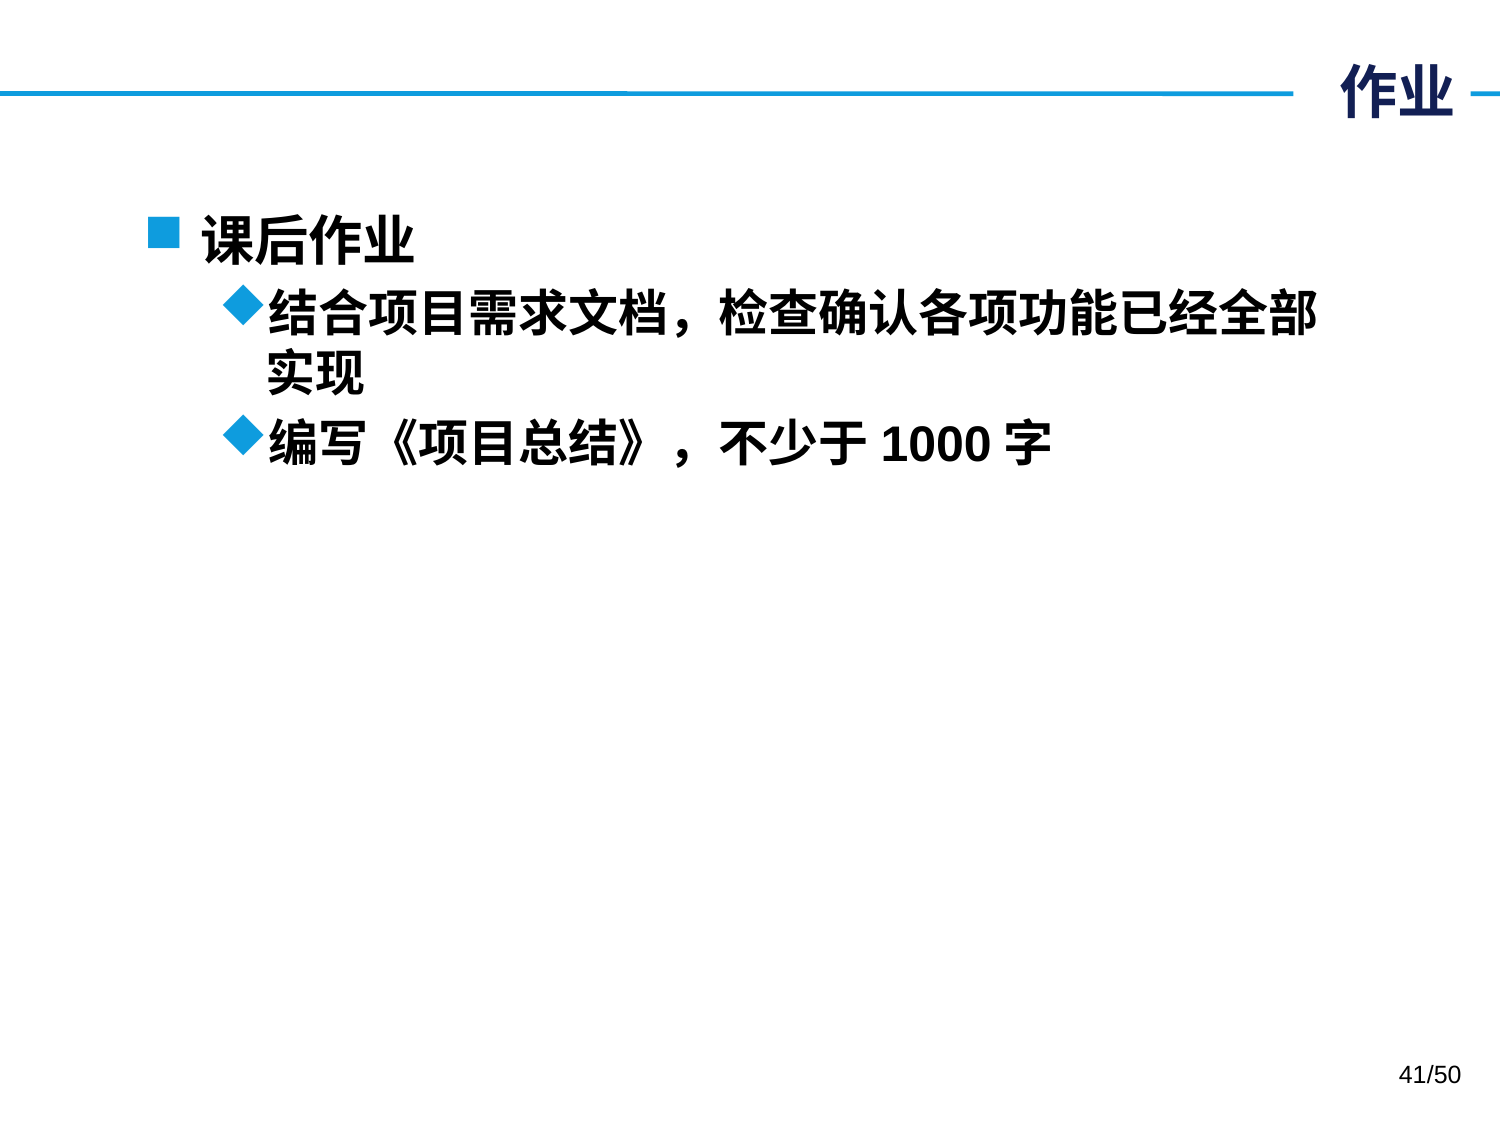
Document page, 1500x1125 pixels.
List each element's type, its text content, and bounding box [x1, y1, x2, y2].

text_box 41/50 [1126, 1051, 1477, 1111]
title 作业 [1293, 46, 1471, 133]
list 课后作业 结合项目需求文档，检查确认各项功能已经全部实现 编写《项目总结》，不少于1000字 [128, 199, 1383, 1043]
